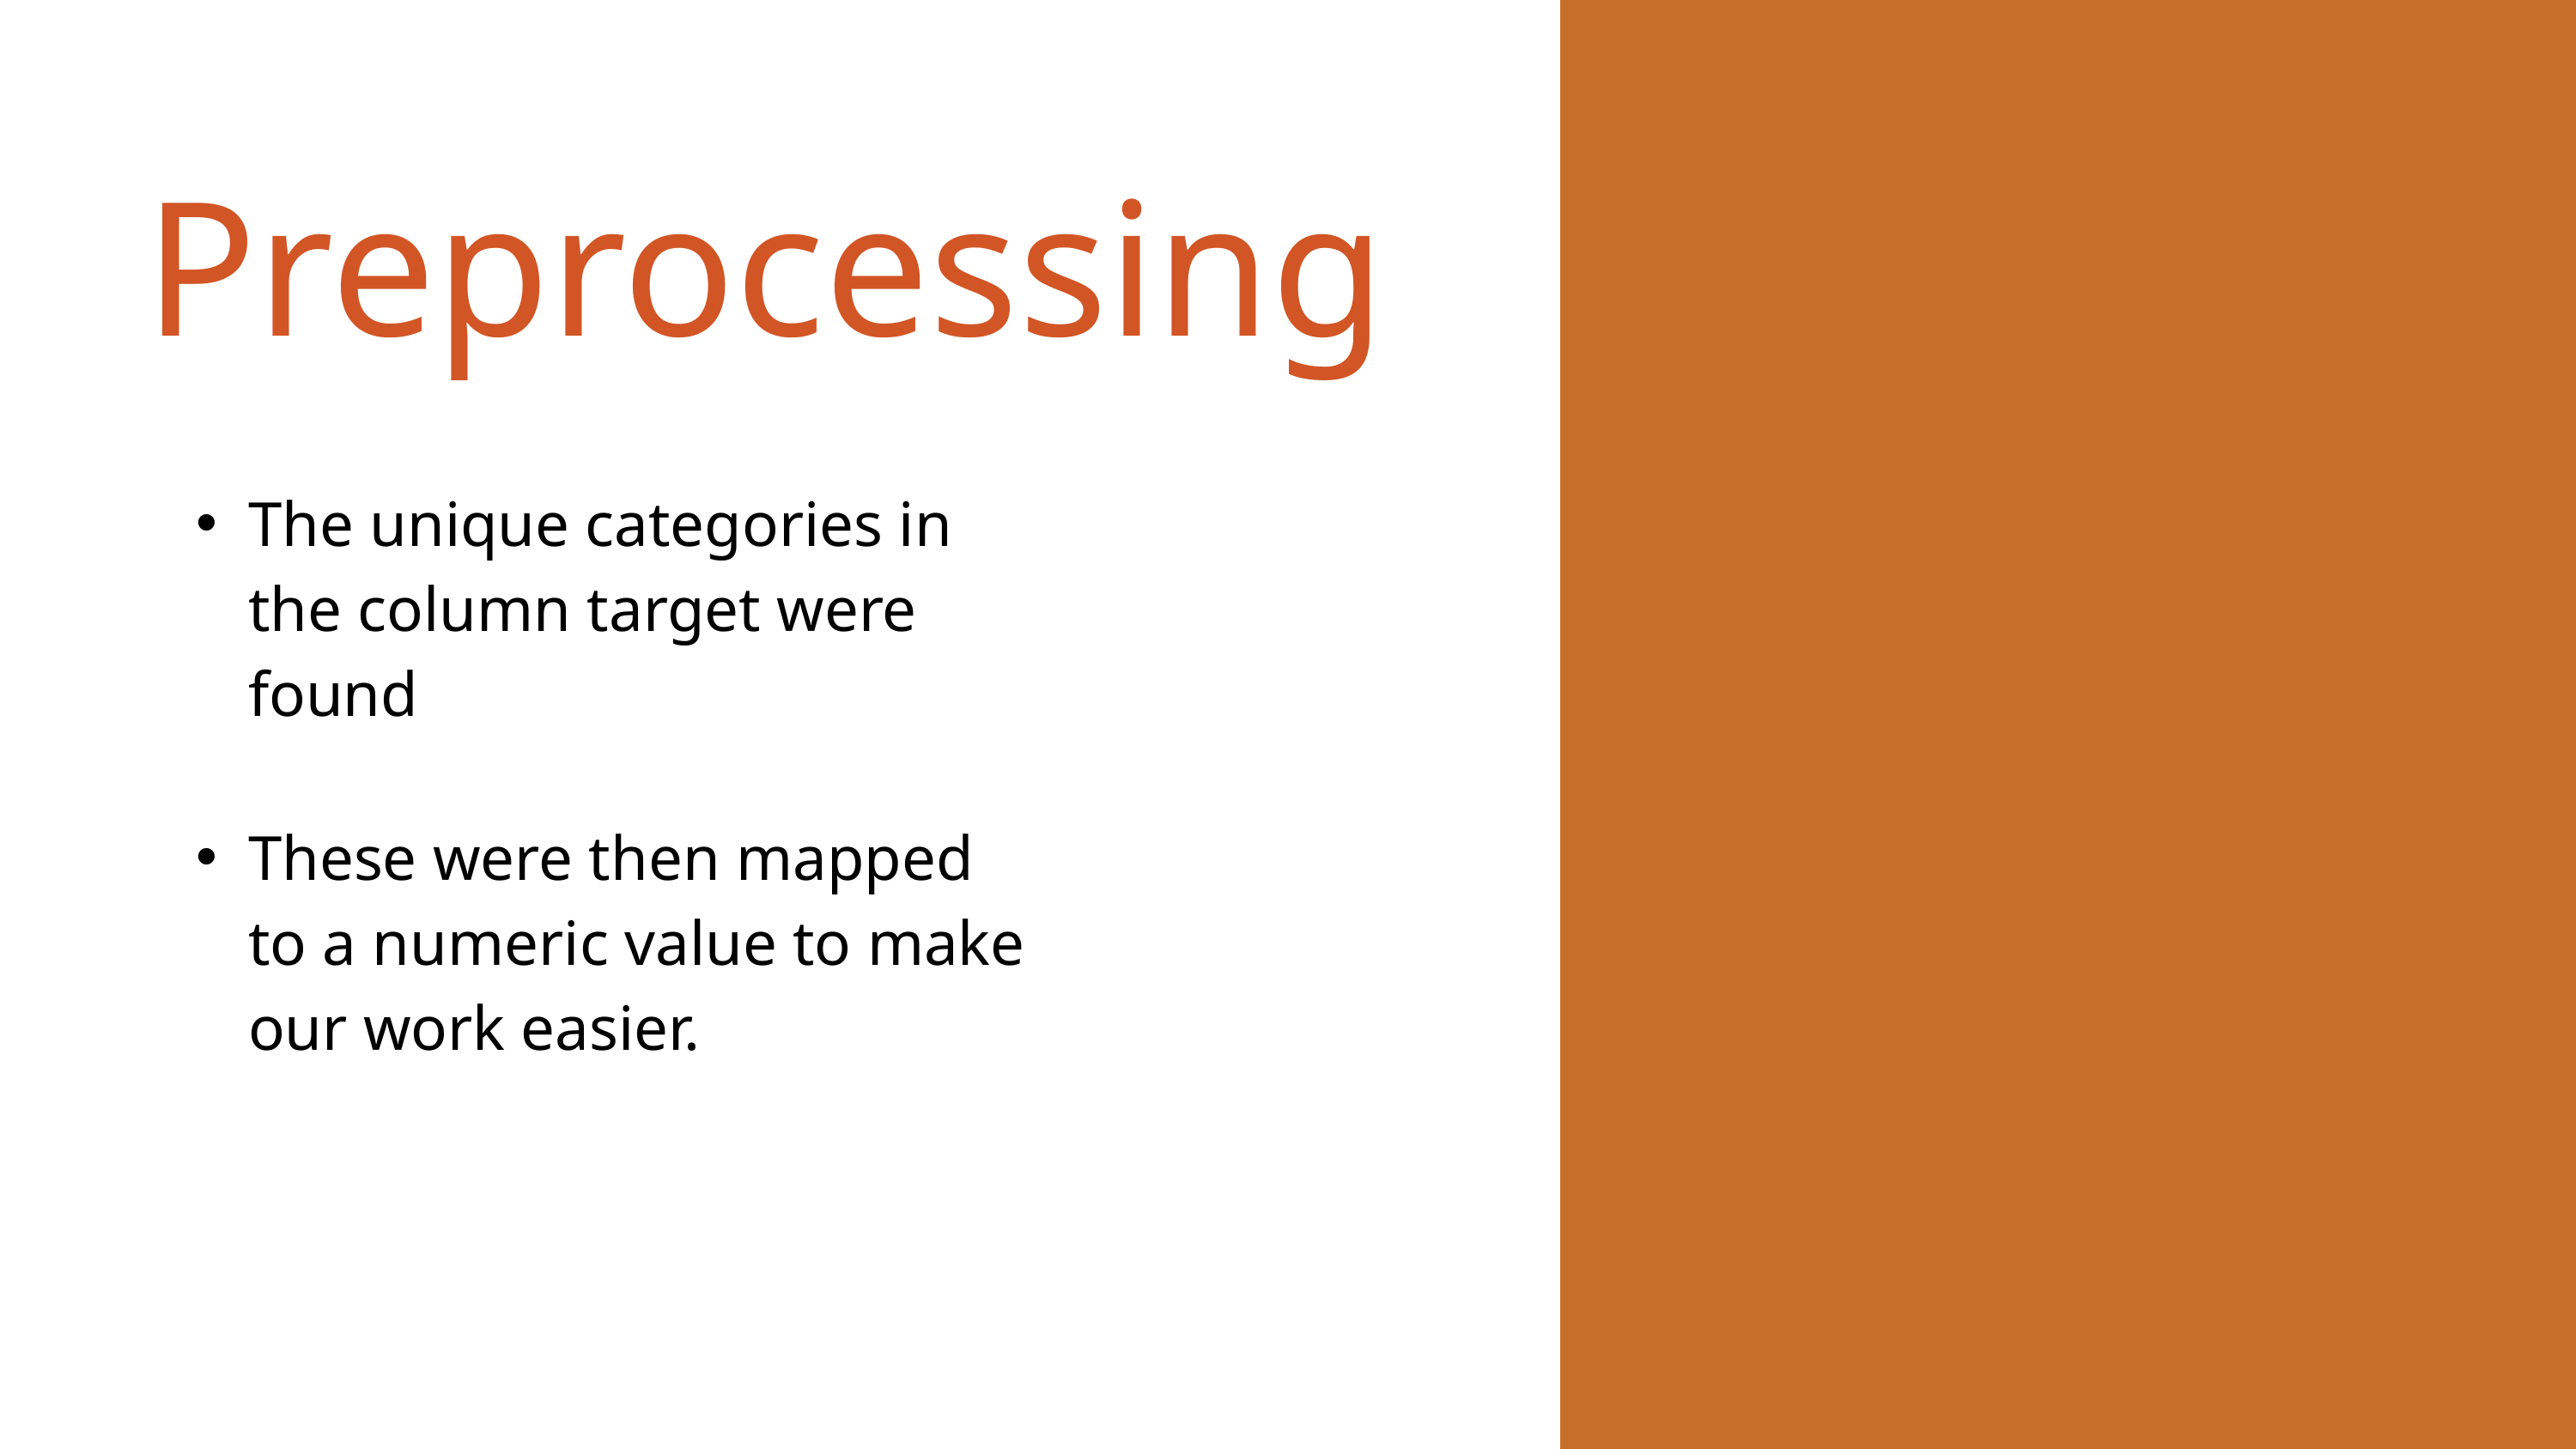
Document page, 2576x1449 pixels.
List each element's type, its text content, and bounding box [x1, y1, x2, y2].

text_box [1560, 0, 2576, 1449]
text_box Preprocessing [144, 131, 1555, 373]
text_box The unique categories in the column target were found [144, 473, 1038, 730]
text_box These were then mapped to a numeric value to make our work easier. [144, 807, 1038, 1063]
